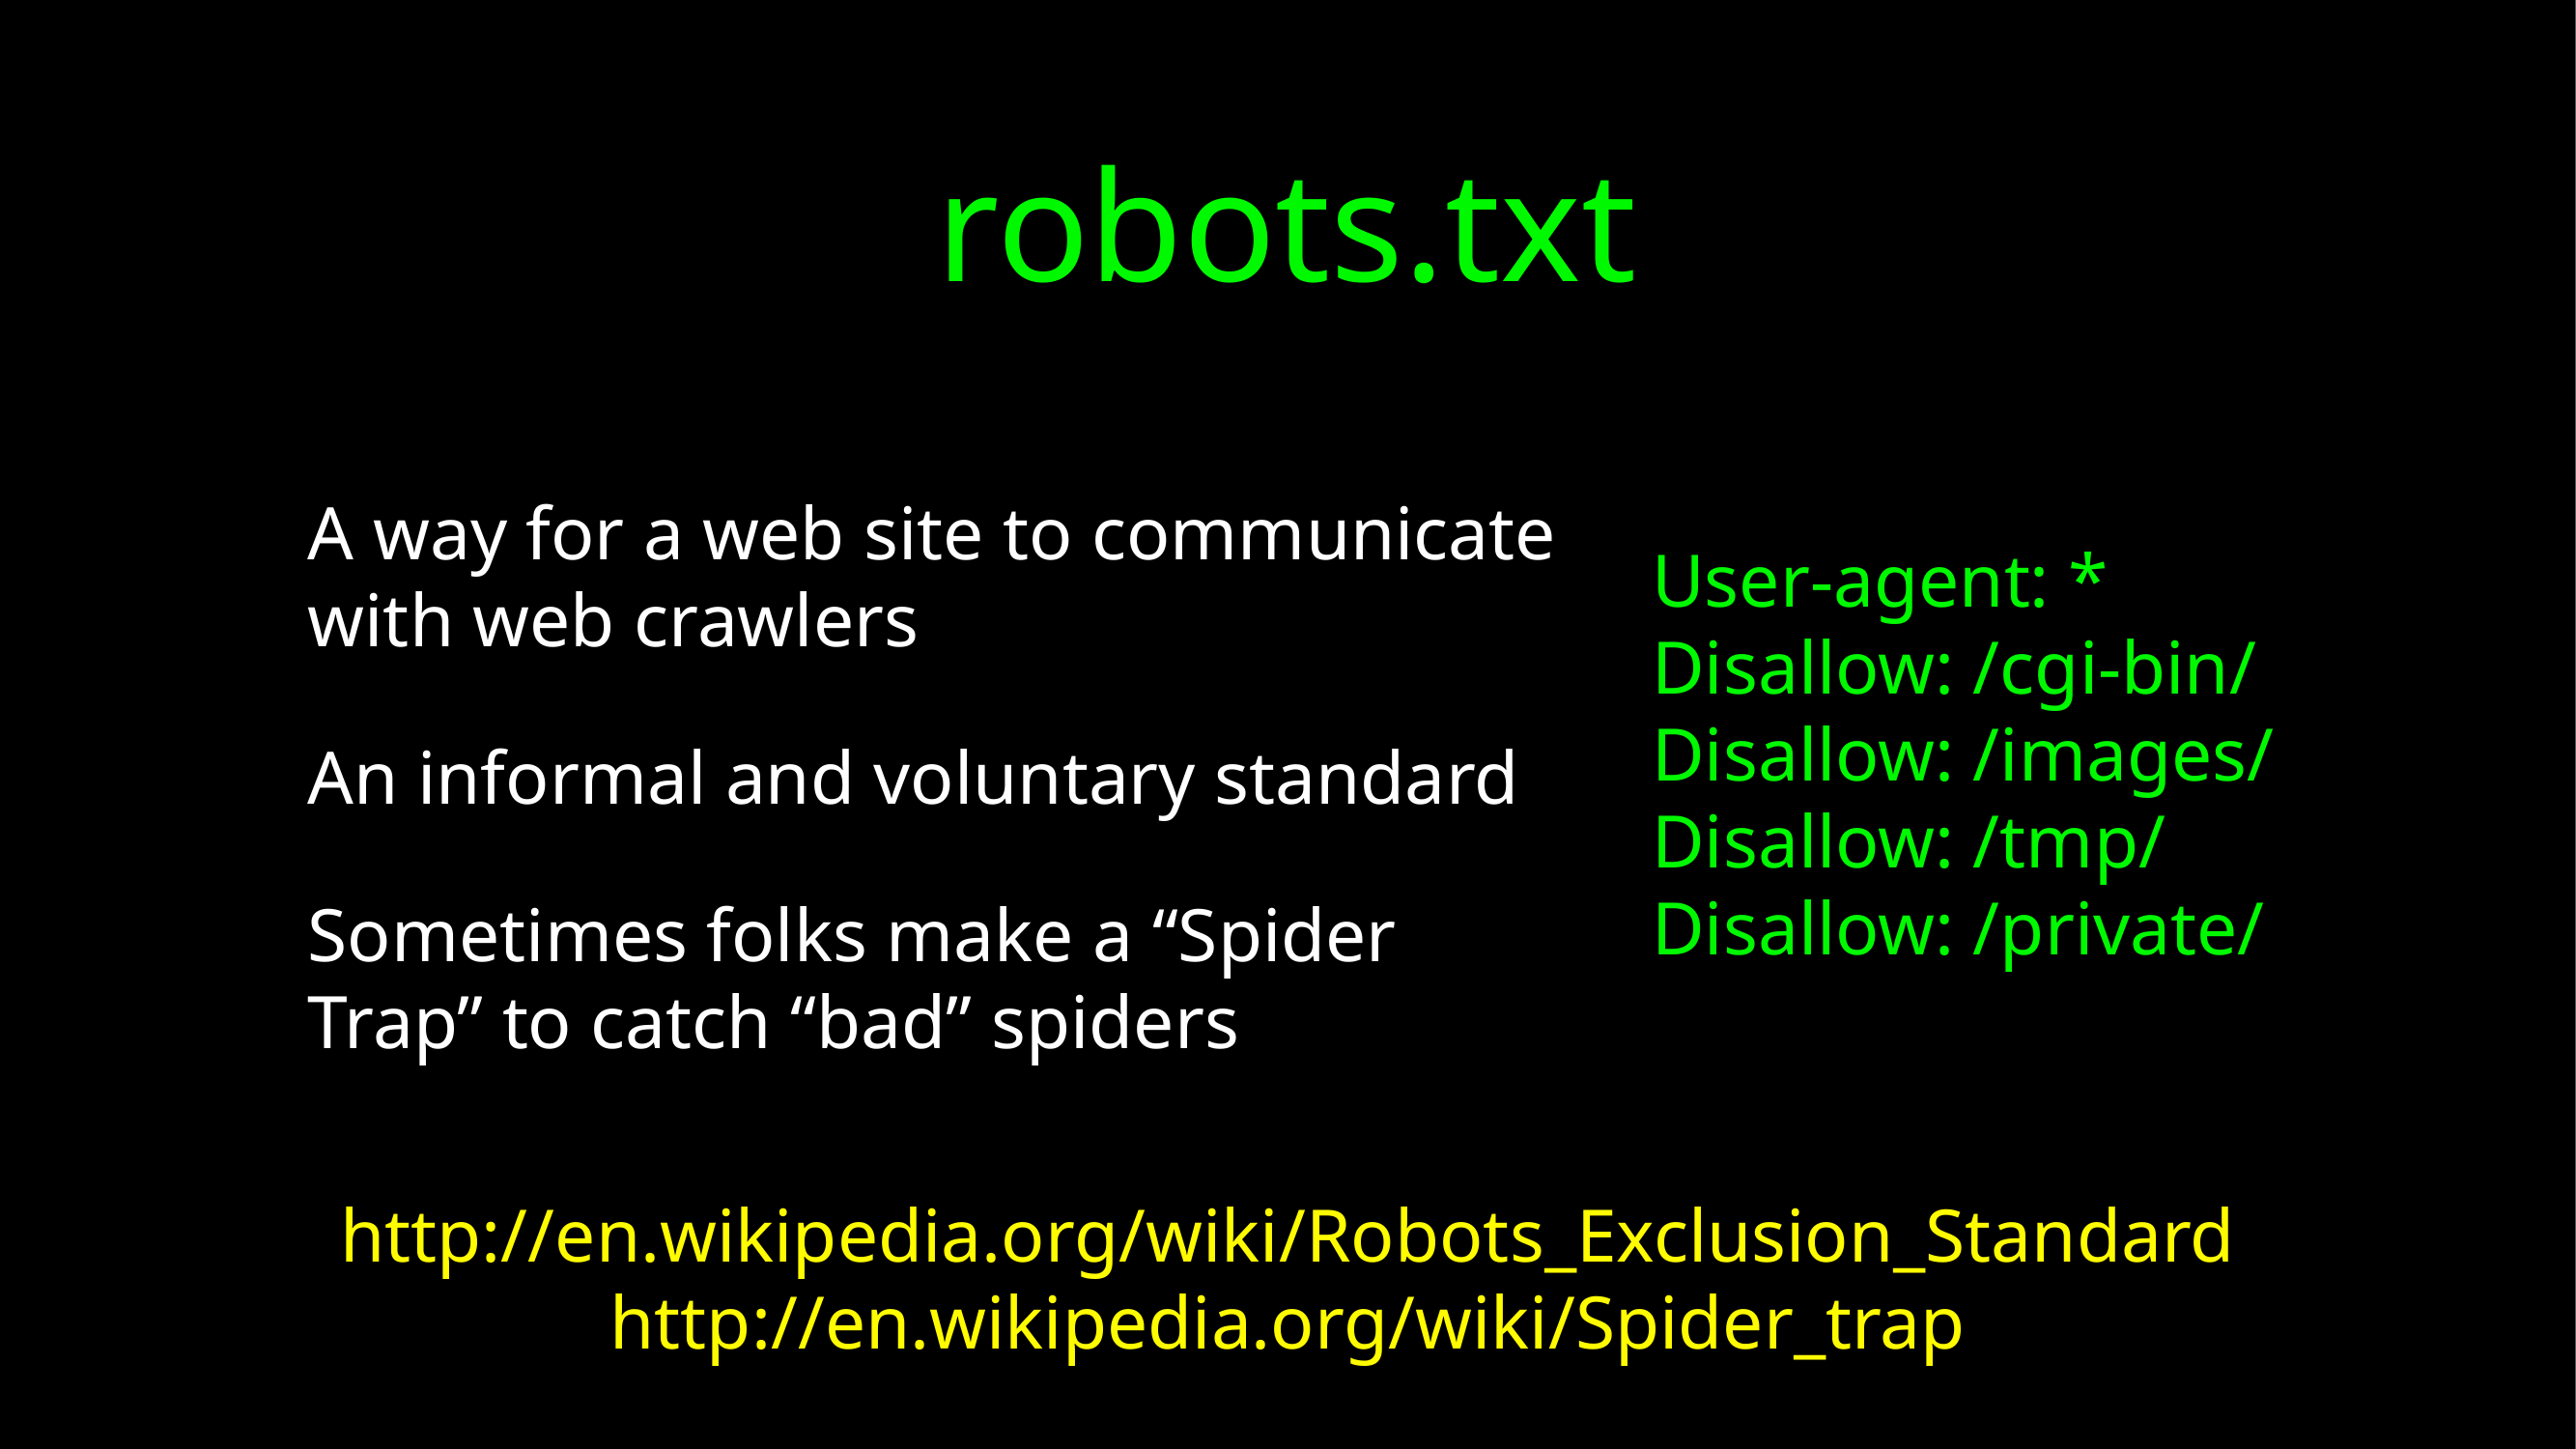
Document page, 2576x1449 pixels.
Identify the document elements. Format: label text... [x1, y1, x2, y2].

text_box http://en.wikipedia.org/wiki/Robots_Exclusion_Standard http://en.wikipedia.org/wiki/Spider_trap [332, 1181, 2245, 1373]
list A way for a web site to communicate with web crawlers An informal and voluntary standard Sometimes folks make a “Spider Trap” to catch “bad” spiders [183, 412, 1587, 1138]
title robots.txt [183, 38, 2392, 404]
text_box User-agent: * Disallow: /cgi-bin/ Disallow: /images/ Disallow: /tmp/ Disallow: /private/ [1643, 526, 2283, 978]
